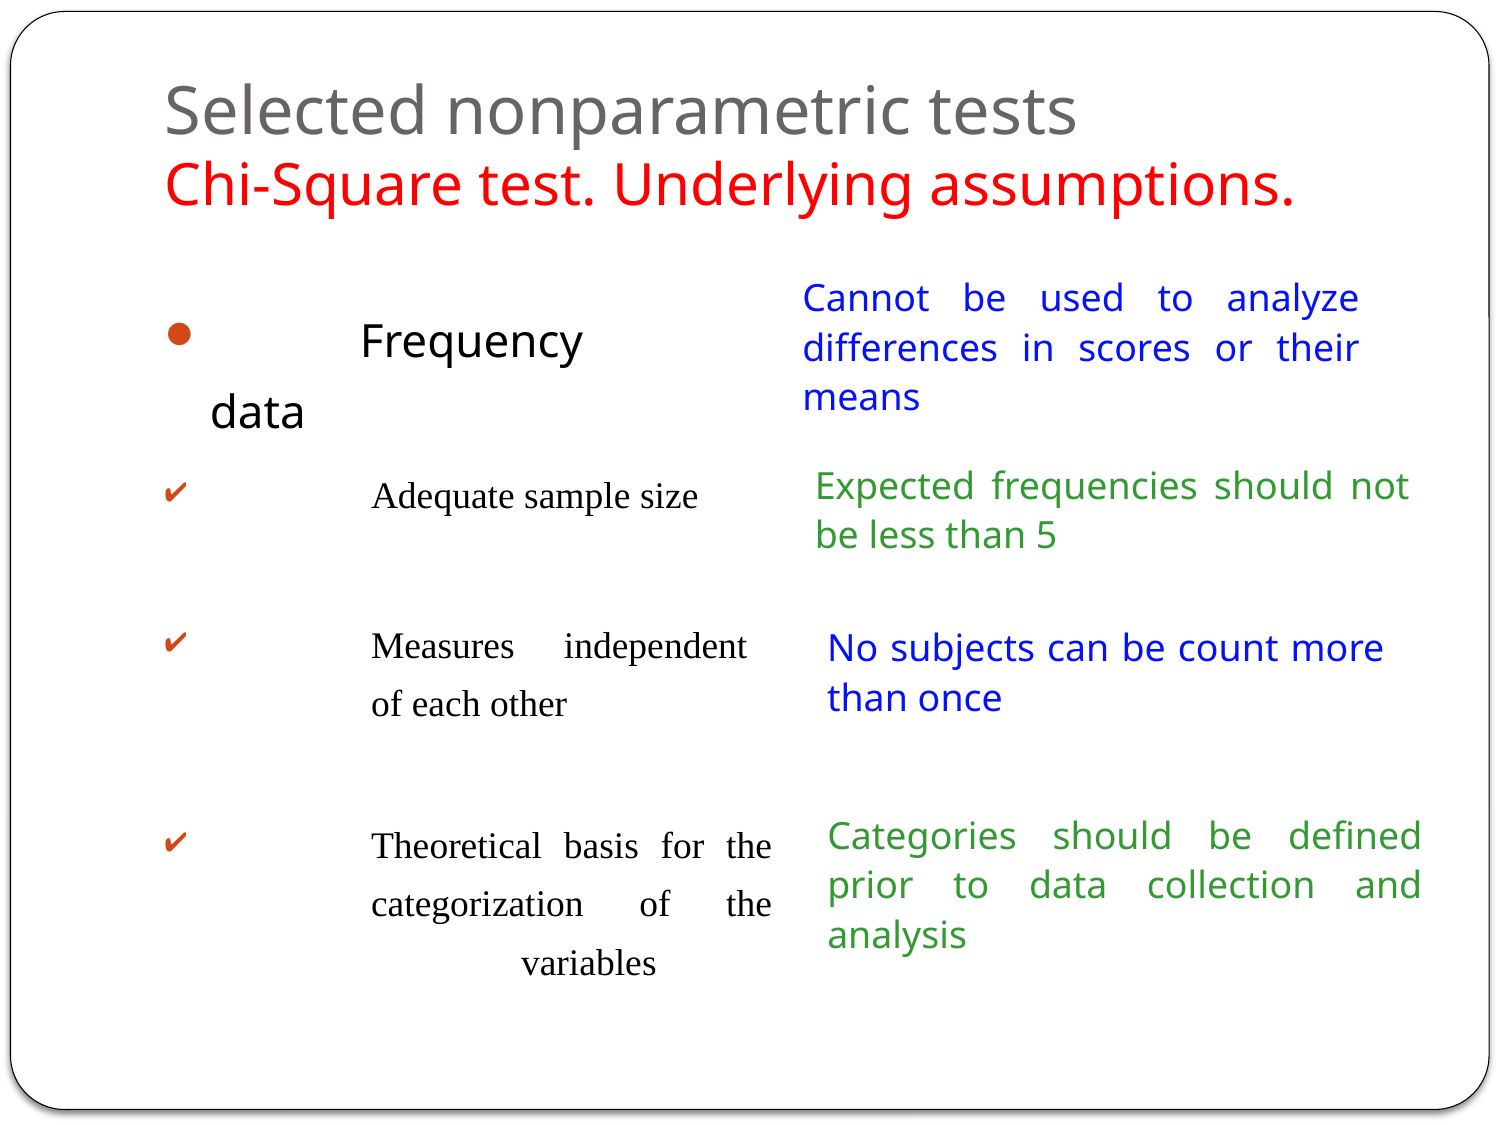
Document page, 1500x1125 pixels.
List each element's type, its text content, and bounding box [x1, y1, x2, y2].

text_box Expected frequencies should not be less than 5 [800, 449, 1425, 588]
text_box Measures independent of each other [149, 599, 763, 750]
text_box Cannot be used to analyze differences in scores or their means [787, 262, 1375, 450]
text_box Theoretical basis for the categorization of the variables [150, 800, 788, 1050]
list Frequency data [150, 287, 688, 388]
text_box Adequate sample size [150, 450, 788, 550]
title Selected nonparametric tests Chi-Square test. Underlying assumptions. [150, 45, 1425, 233]
text_box No subjects can be count more than once [812, 612, 1400, 750]
text_box Categories should be defined prior to data collection and analysis [812, 800, 1438, 988]
